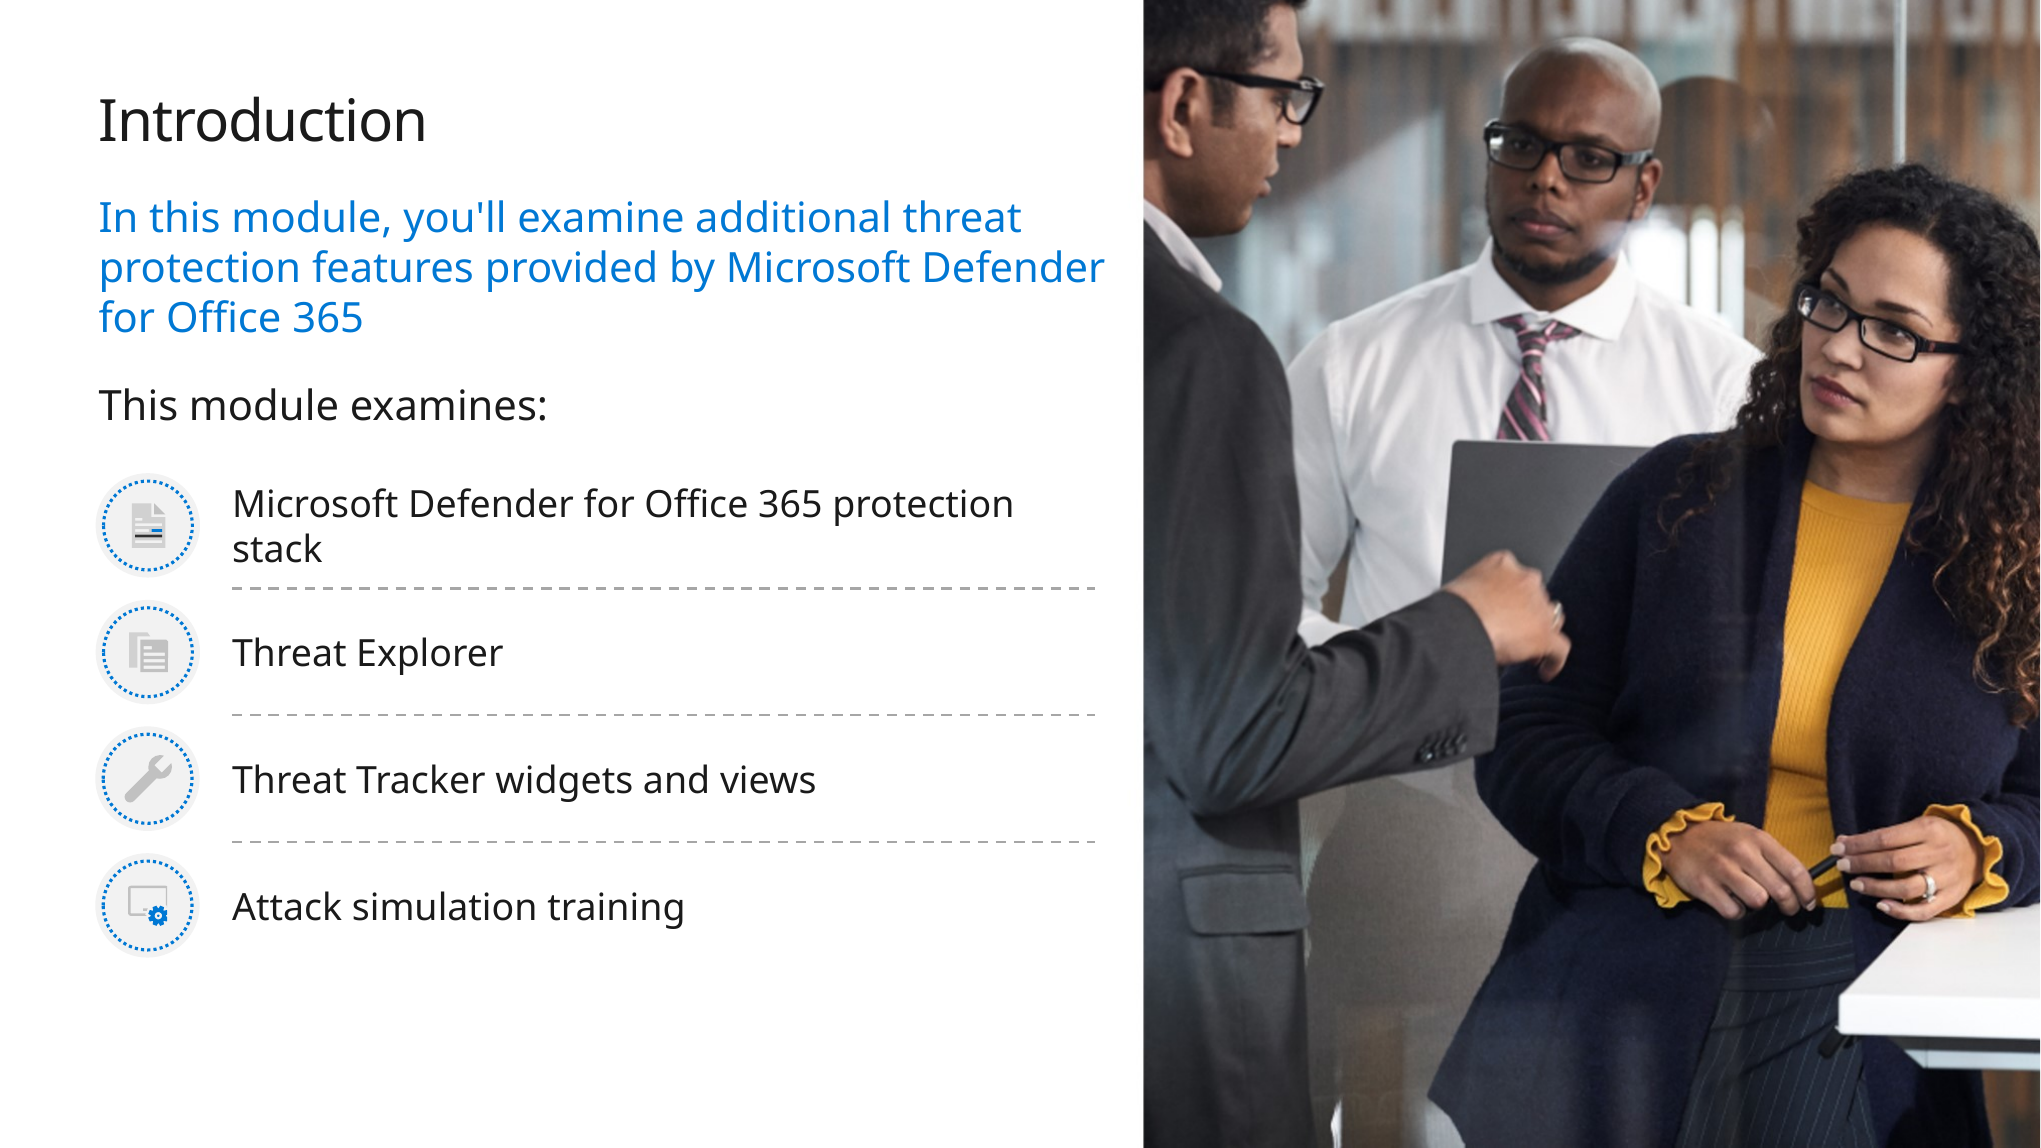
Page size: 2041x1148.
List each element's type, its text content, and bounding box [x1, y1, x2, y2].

text_box Attack simulation training [232, 849, 1095, 961]
text_box Threat Tracker widgets and views [232, 723, 1095, 834]
title Introduction [98, 83, 1125, 156]
text_box In this module, you'll examine additional threat protection features provided by Microsoft Defender for Office 365 This module examines: [98, 191, 1125, 429]
text_box Microsoft Defender for Office 365 protection stack [232, 469, 1095, 581]
text_box Threat Explorer [232, 596, 1095, 708]
picture [0, 0, 2041, 1148]
